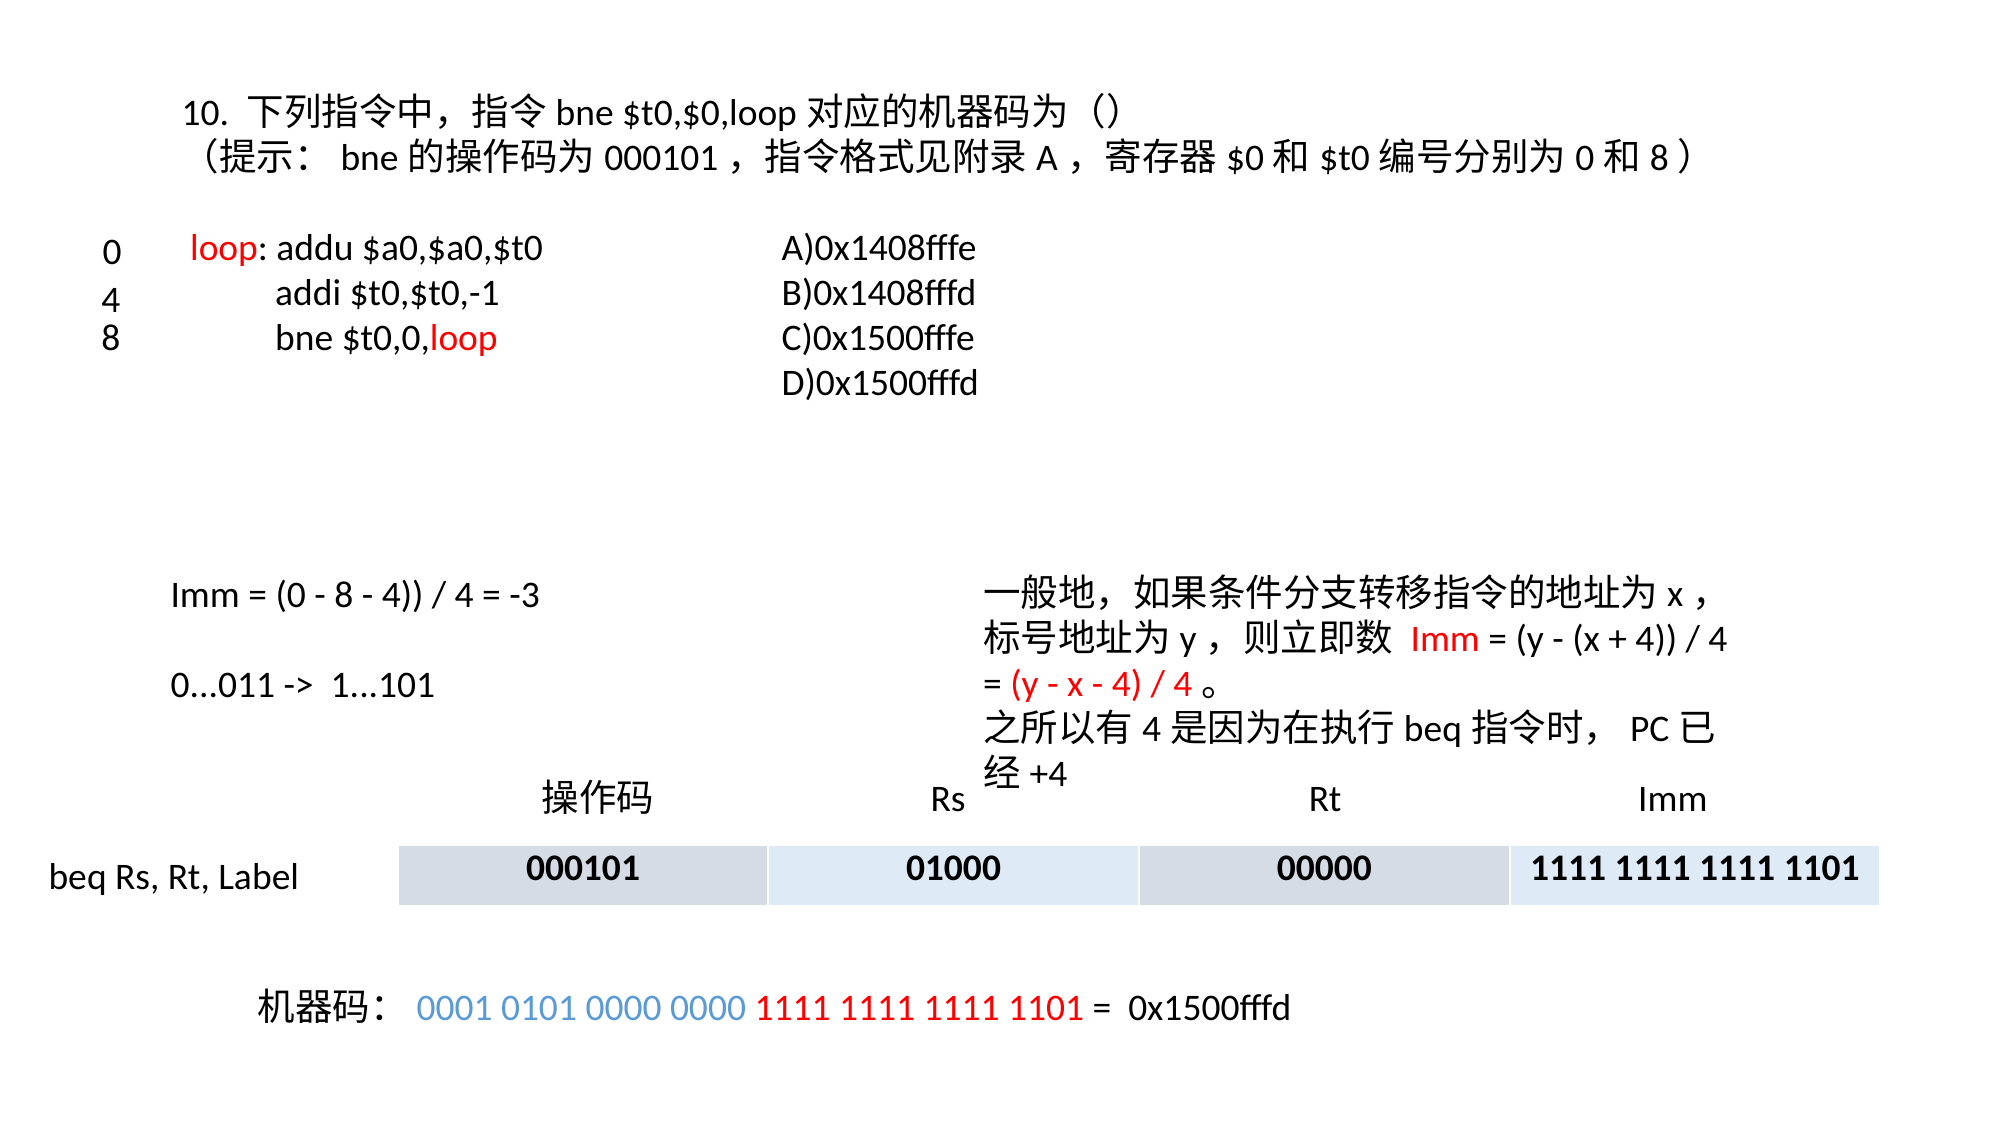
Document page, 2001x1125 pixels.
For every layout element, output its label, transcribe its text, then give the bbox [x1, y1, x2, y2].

text_box beq Rs, Rt, Label [33, 844, 368, 905]
text_box Imm = (0 - 8 - 4)) / 4 = -3 0...011 -> 1...101 [155, 562, 737, 727]
table_header 01000 [769, 846, 1138, 905]
text_box Rt [1234, 766, 1436, 826]
table_header 00000 [1140, 846, 1509, 905]
table_header 1111 1111 1111 1101 [1511, 846, 1879, 905]
text_box 10. 下列指令中，指令bne $t0,$0,loop对应的机器码为（） （提示：bne的操作码为000101，指令格式见附录A，寄存器$0和$t0编号分别为0和8） loop: addu $a0,$a0,$t0 A)0x1408fffe addi $t0,$t0,-1 B)0x1408fffd bne $t0,0,loop C)0x1500fffe D)0x1500fffd [166, 80, 1796, 494]
text_box 操作码 [492, 766, 680, 826]
text_box 8 [86, 305, 152, 355]
text_box 0 [70, 219, 166, 280]
table_header 000101 [399, 846, 767, 905]
text_box Imm [1548, 766, 2000, 826]
text_box 4 [86, 267, 152, 305]
text_box 一般地，如果条件分支转移指令的地址为x，标号地址为y，则立即数 Imm = (y - (x + 4)) / 4 = (y - x - 4) / 4。 之所以有4是因为在执行beq指令时，PC已经+4 [968, 561, 1767, 671]
text_box 机器码：0001 0101 0000 0000 1111 1111 1111 1101 = 0x1500fffd [242, 975, 1424, 1035]
text_box Rs [890, 766, 1063, 826]
